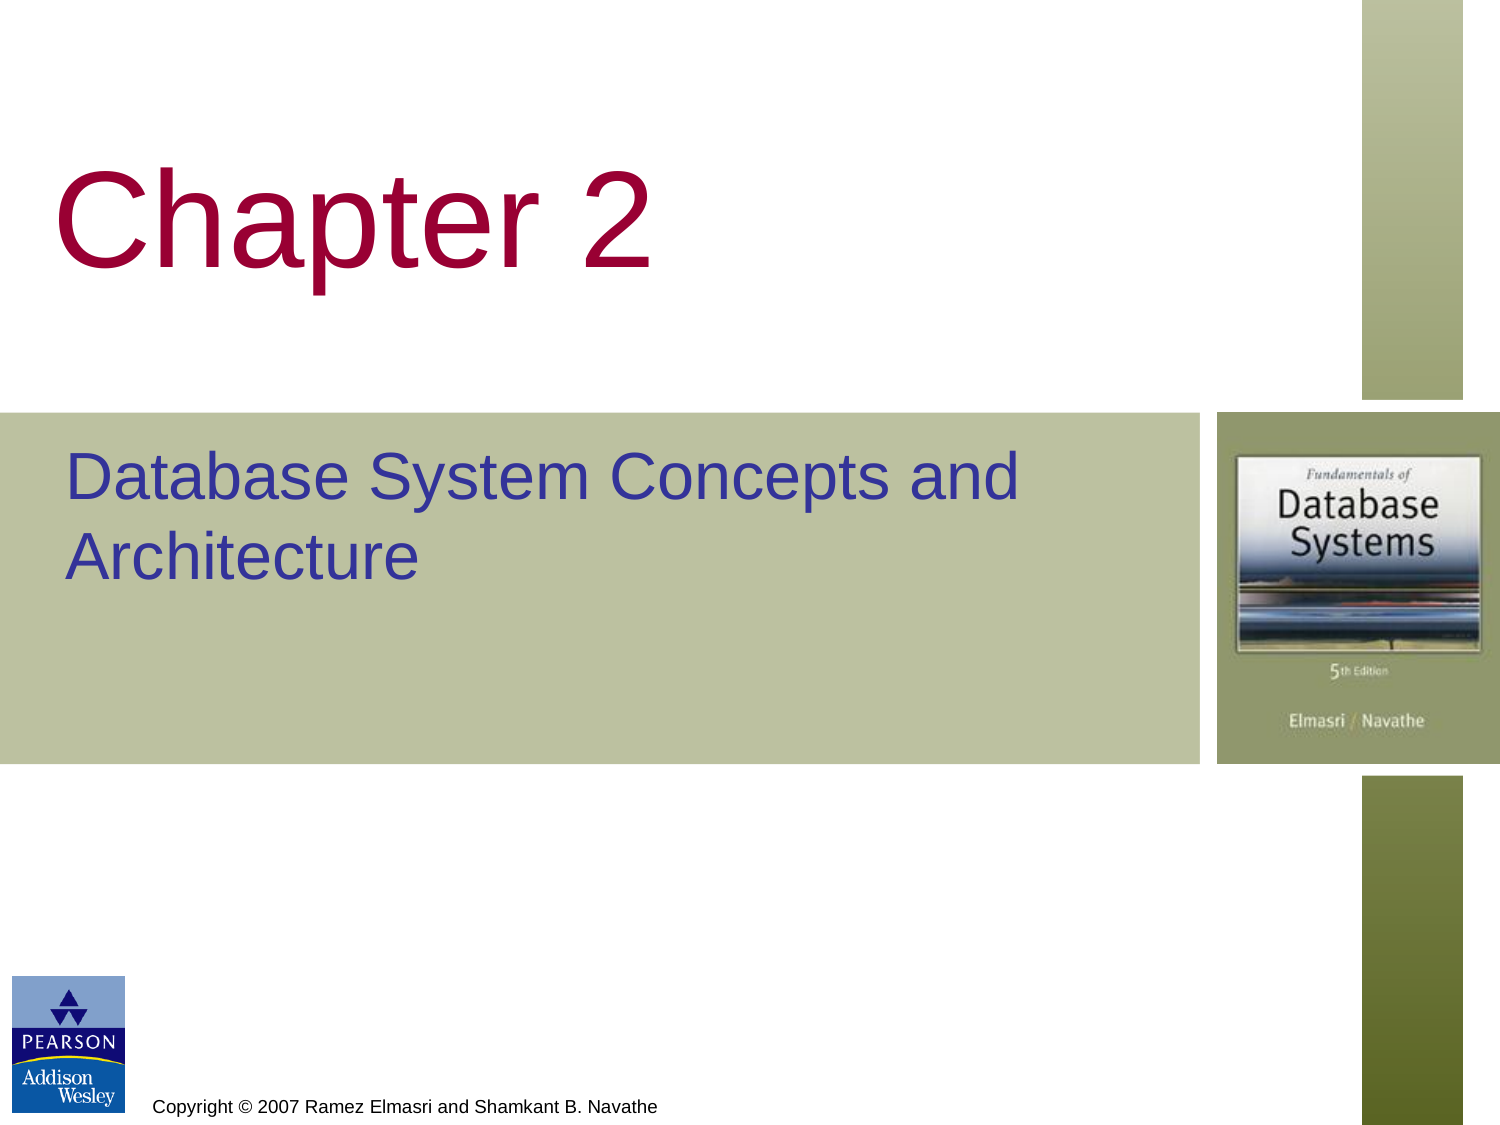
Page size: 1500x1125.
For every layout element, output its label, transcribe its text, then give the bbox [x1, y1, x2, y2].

title Chapter 2 [37, 24, 1200, 400]
picture [1217, 412, 1500, 764]
picture [12, 976, 125, 1113]
subtitle Database System Concepts and Architecture [50, 425, 1138, 738]
text_box Copyright © 2007 Ramez Elmasri and Shamkant B. Navathe [137, 1049, 875, 1125]
